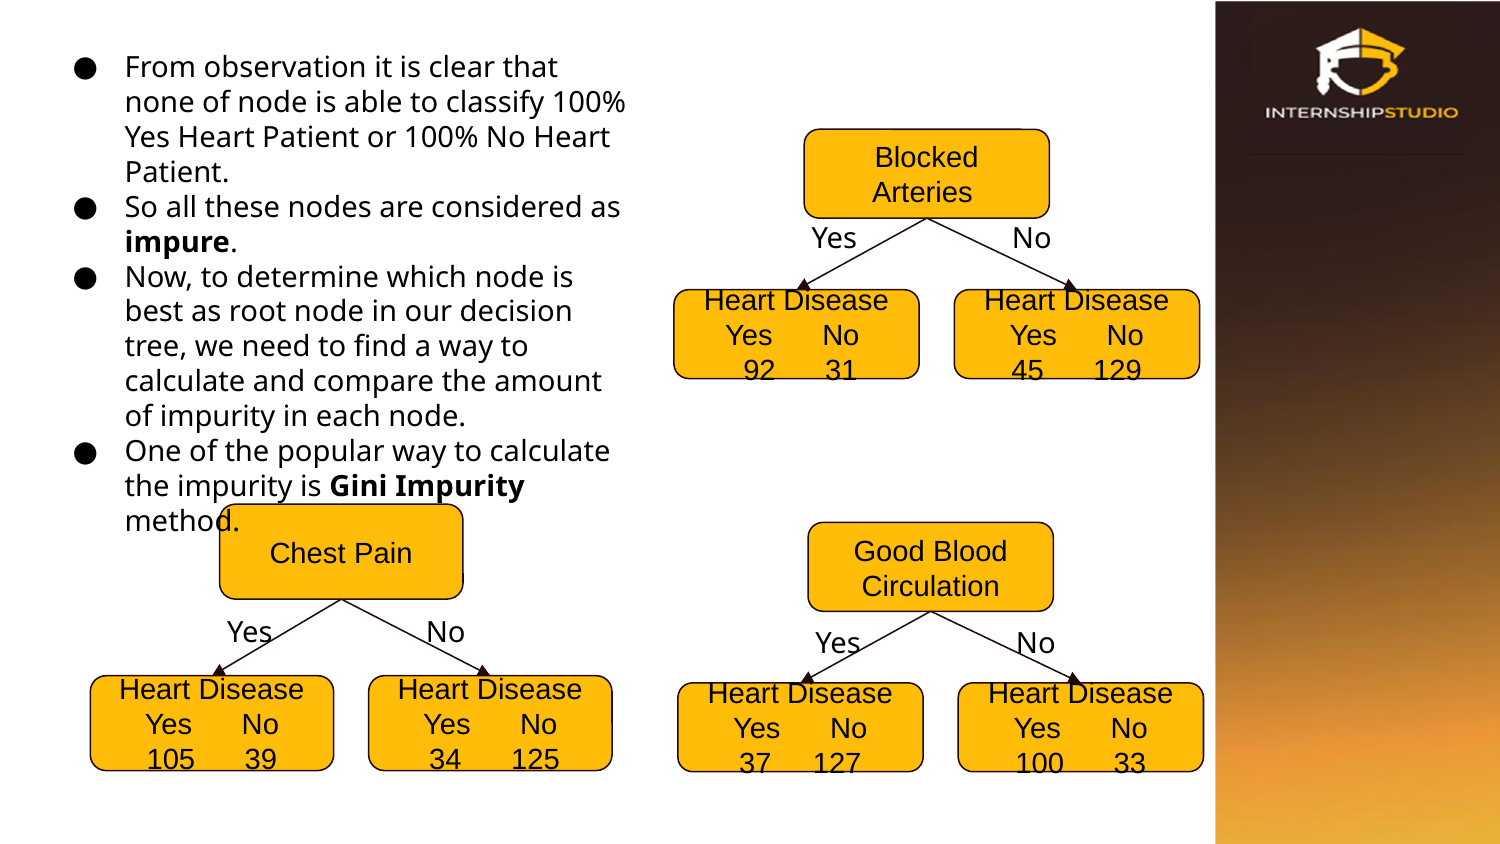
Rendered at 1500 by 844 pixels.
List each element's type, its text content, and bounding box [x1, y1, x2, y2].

text_box Heart Disease Yes No 37 127 [677, 682, 924, 772]
text_box Heart Disease Yes No 100 33 [958, 682, 1204, 772]
text_box From observation it is clear that none of node is able to classify 100% Yes Heart Patient or 100% No Heart Patient. So all these nodes are considered as impure. Now, to determine which node is best as root node in our decision tree, we need to find a way to calculate and compare the amount of impurity in each node. One of the popular way to calculate the impurity is Gini Impurity method. [34, 33, 643, 446]
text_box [211, 598, 340, 676]
text_box Good Blood Circulation [808, 522, 1054, 609]
text_box Heart Disease Yes No 105 39 [90, 675, 334, 771]
text_box Chest Pain [219, 504, 463, 597]
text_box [673, 128, 1200, 379]
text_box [930, 610, 1082, 684]
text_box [341, 598, 491, 676]
text_box Heart Disease Yes No 34 125 [368, 675, 613, 771]
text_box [800, 610, 929, 684]
picture [1215, 2, 1500, 844]
